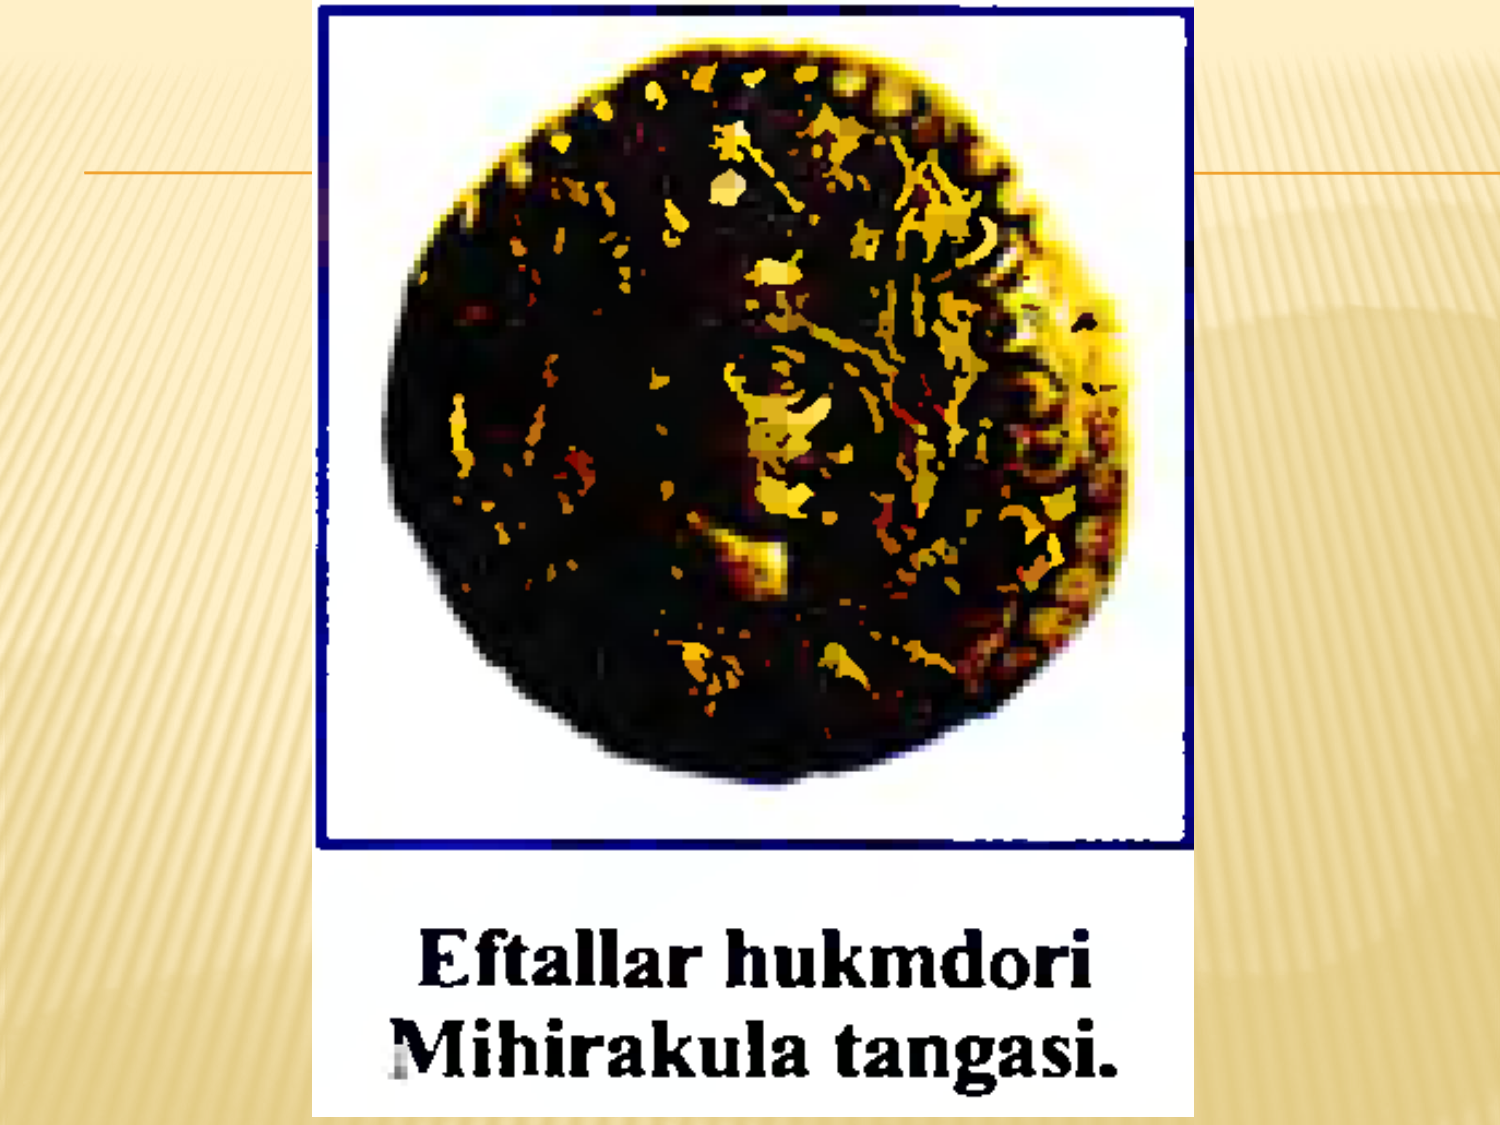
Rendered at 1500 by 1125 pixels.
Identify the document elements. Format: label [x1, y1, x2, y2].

picture [312, 0, 1194, 1117]
